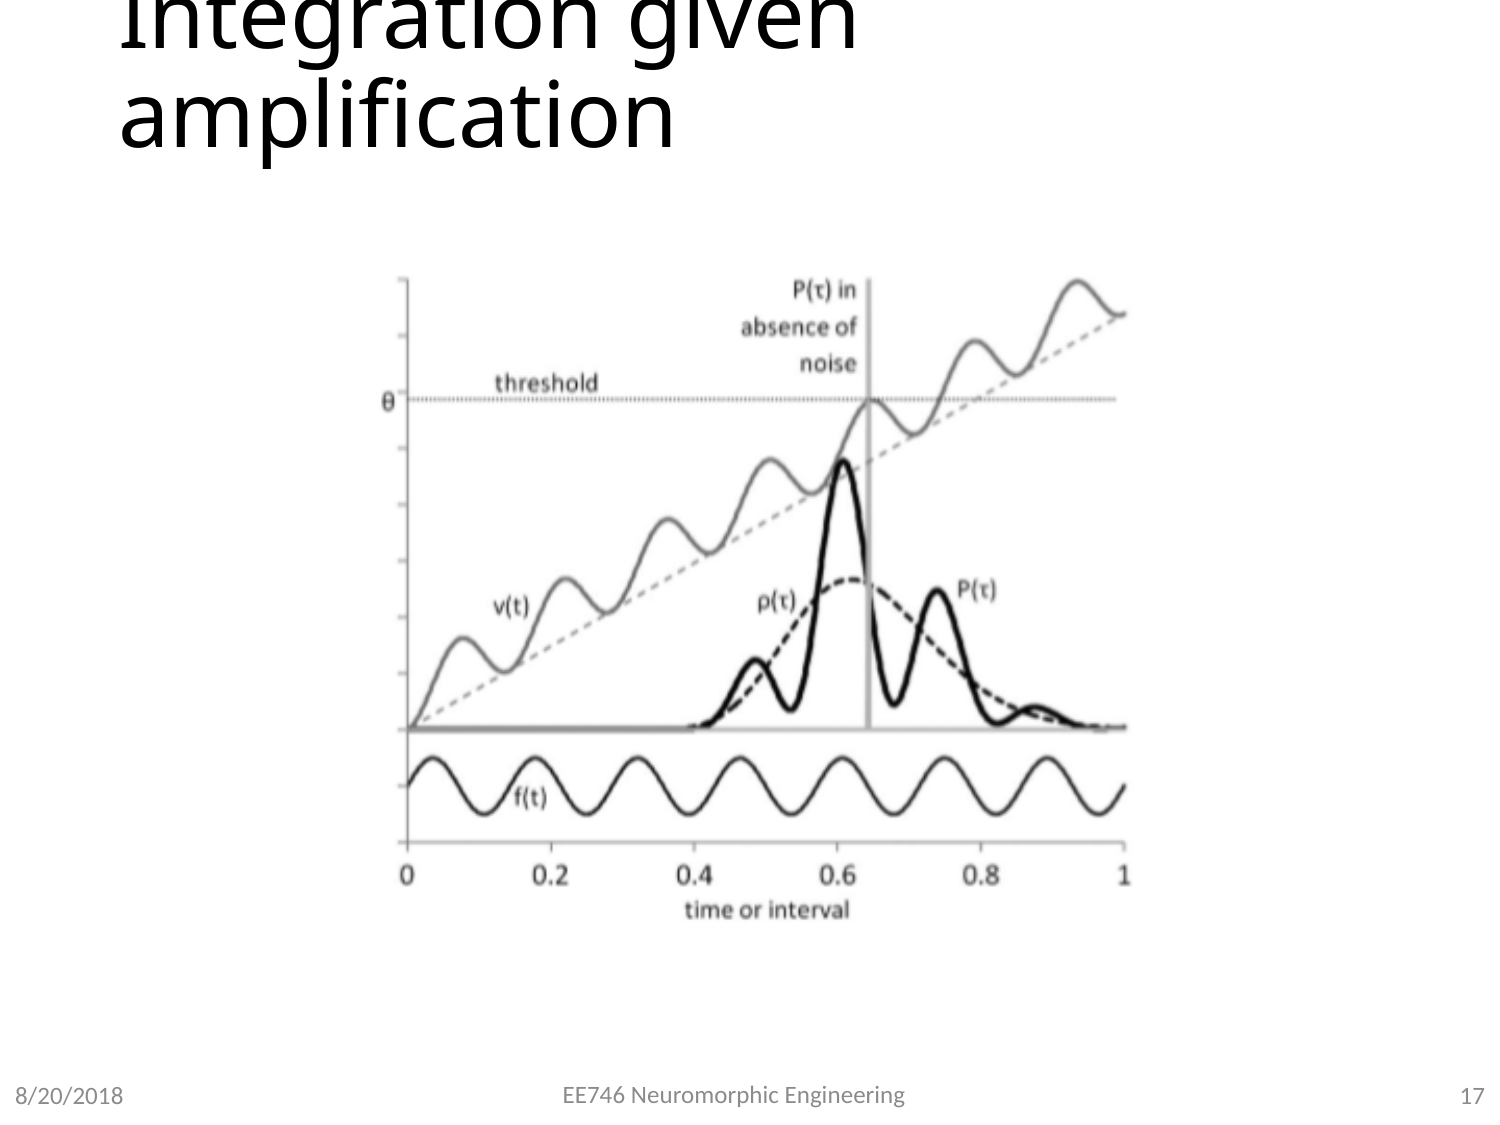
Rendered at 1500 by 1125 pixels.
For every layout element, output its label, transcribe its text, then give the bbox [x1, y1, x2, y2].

title Integration given amplification [103, 0, 1397, 136]
slide_number 17 [1162, 1065, 1500, 1125]
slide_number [0, 1065, 338, 1125]
footer EE746 Neuromorphic Engineering [481, 1063, 988, 1124]
picture [303, 224, 1197, 968]
